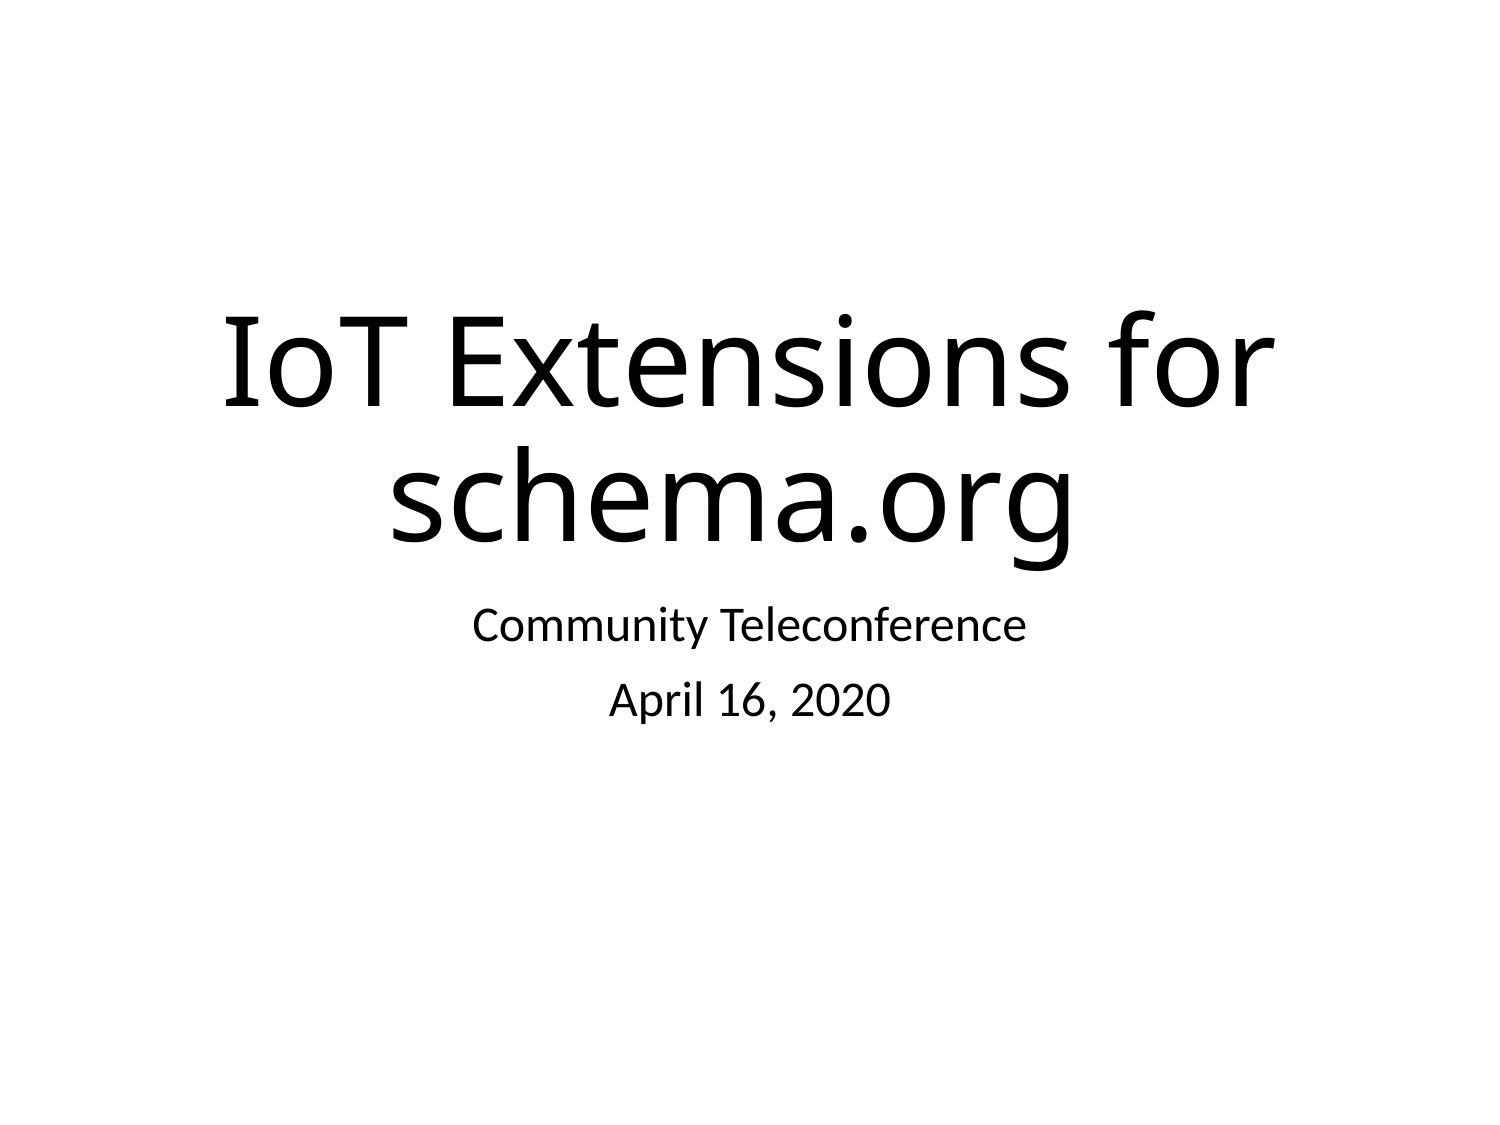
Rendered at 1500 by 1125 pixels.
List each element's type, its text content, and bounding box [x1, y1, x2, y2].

subtitle Community Teleconference April 16, 2020 [187, 590, 1313, 863]
title IoT Extensions for schema.org [112, 184, 1388, 576]
